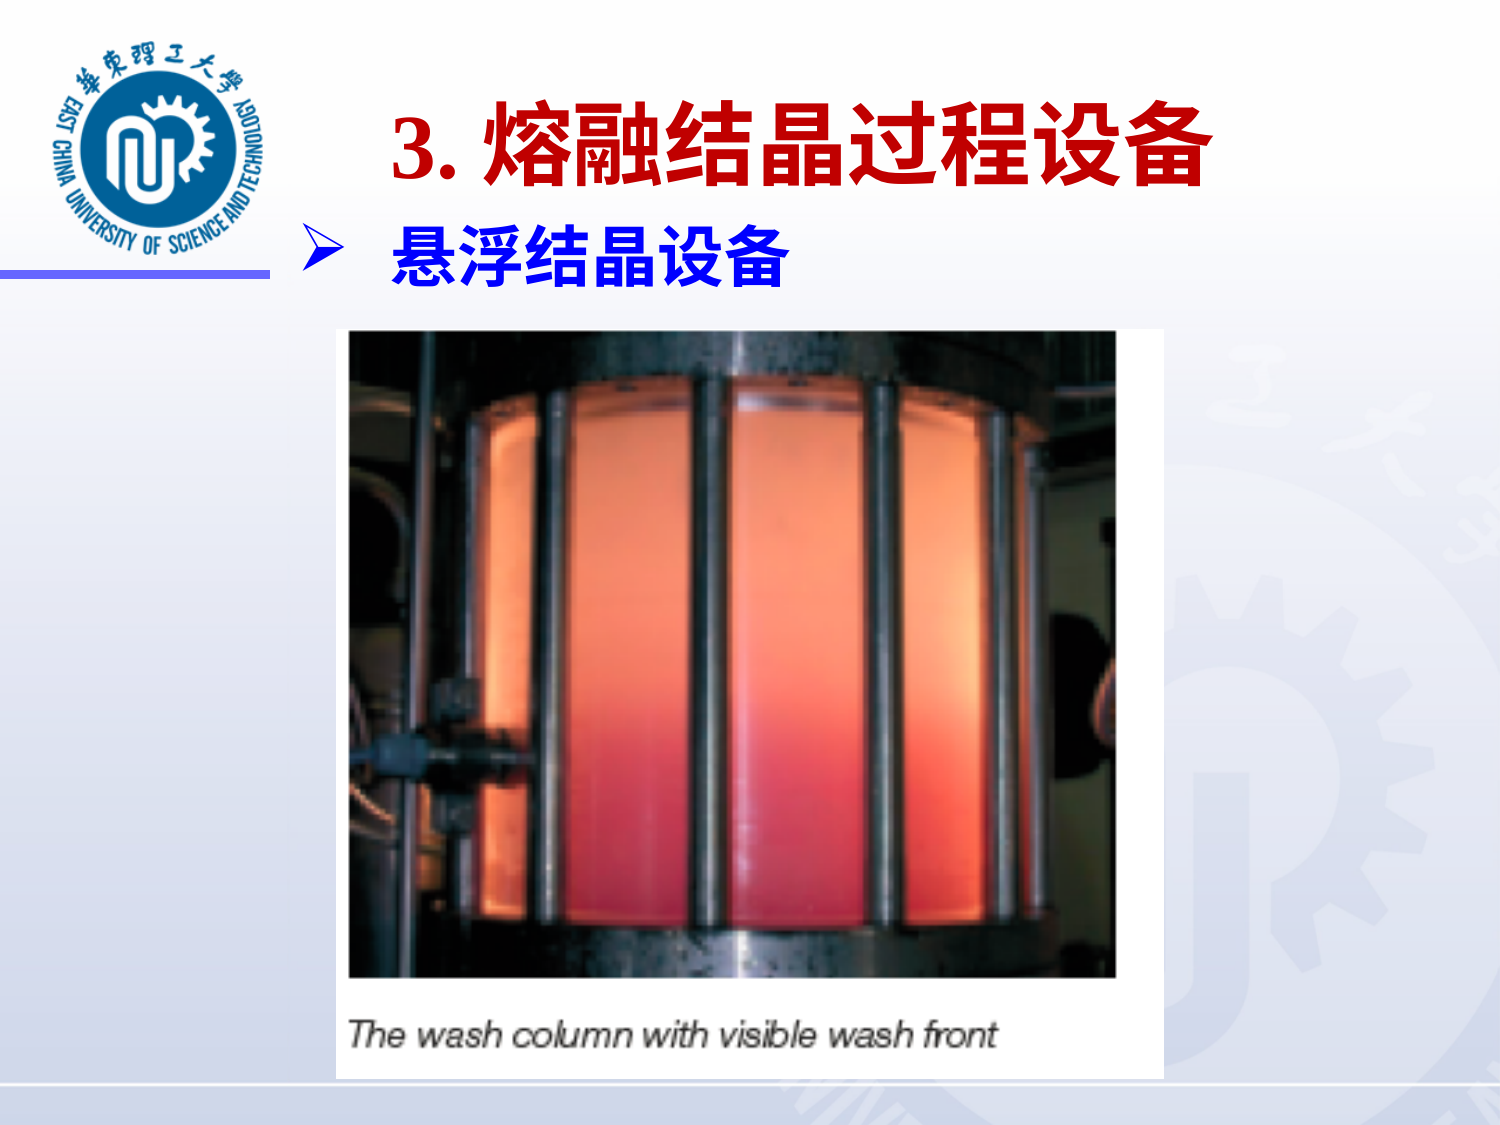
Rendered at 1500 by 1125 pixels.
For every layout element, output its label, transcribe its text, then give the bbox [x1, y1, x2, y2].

picture [0, 0, 1500, 1125]
text_box 3.熔融结晶过程设备 [293, 79, 1290, 201]
text_box 悬浮结晶设备 [282, 201, 1426, 309]
